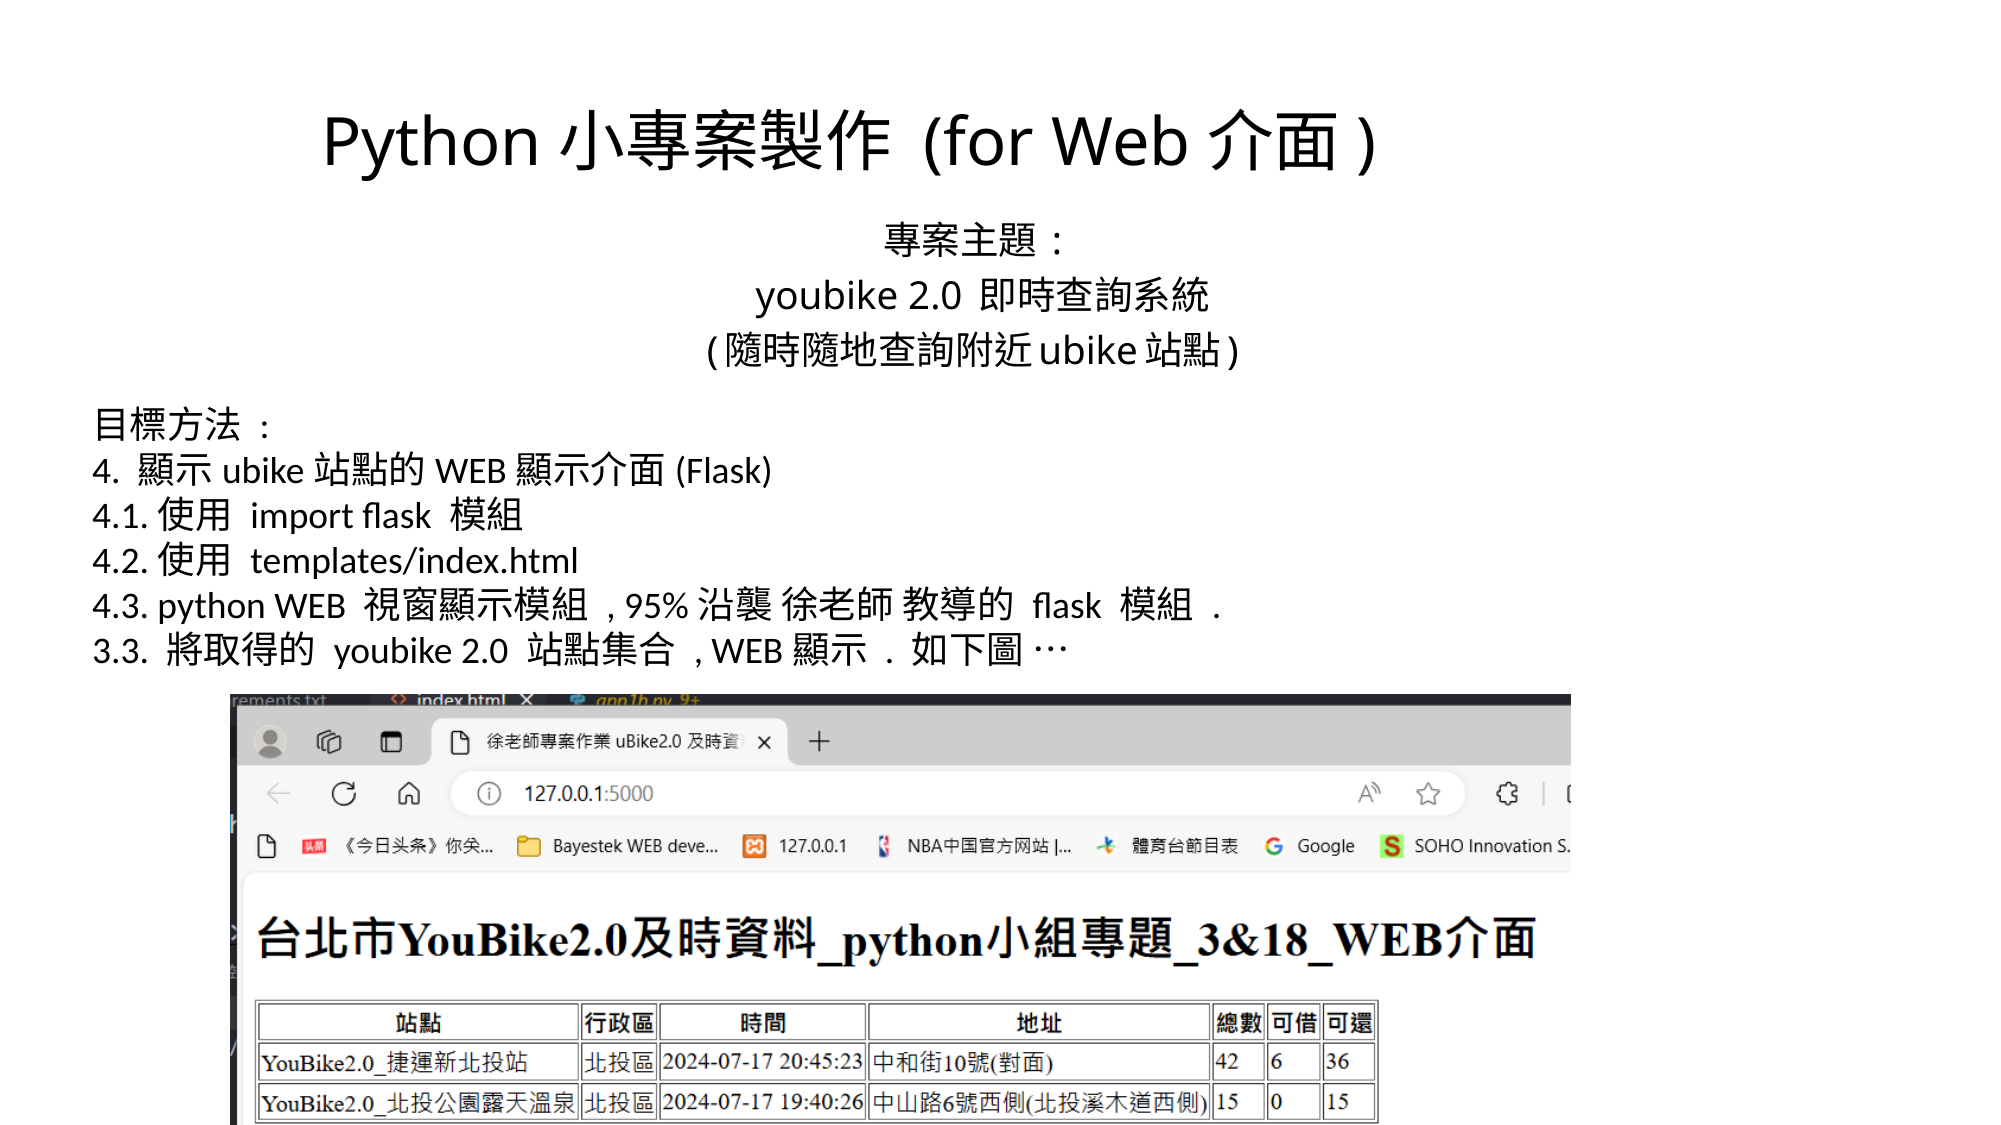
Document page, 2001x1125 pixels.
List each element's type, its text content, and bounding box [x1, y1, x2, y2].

text_box Python小專案製作 (for Web介面) [306, 85, 1806, 202]
picture [230, 694, 1571, 1125]
text_box 目標方法 : 4. 顯示ubike站點的WEB顯示介面(Flask) 4.1.使用 import flask 模組 4.2.使用 templates/index.html 4.3. python WEB 視窗顯示模組 , 95%沿襲 徐老師 教導的 flask 模組 . 3.3. 將取得的 youbike 2.0 站點集合 , WEB顯示 . 如下圖 … [77, 393, 1919, 724]
text_box 專案主題 : youbike 2.0 即時查詢系統 (隨時隨地查詢附近ubike站點) [174, 213, 1772, 382]
